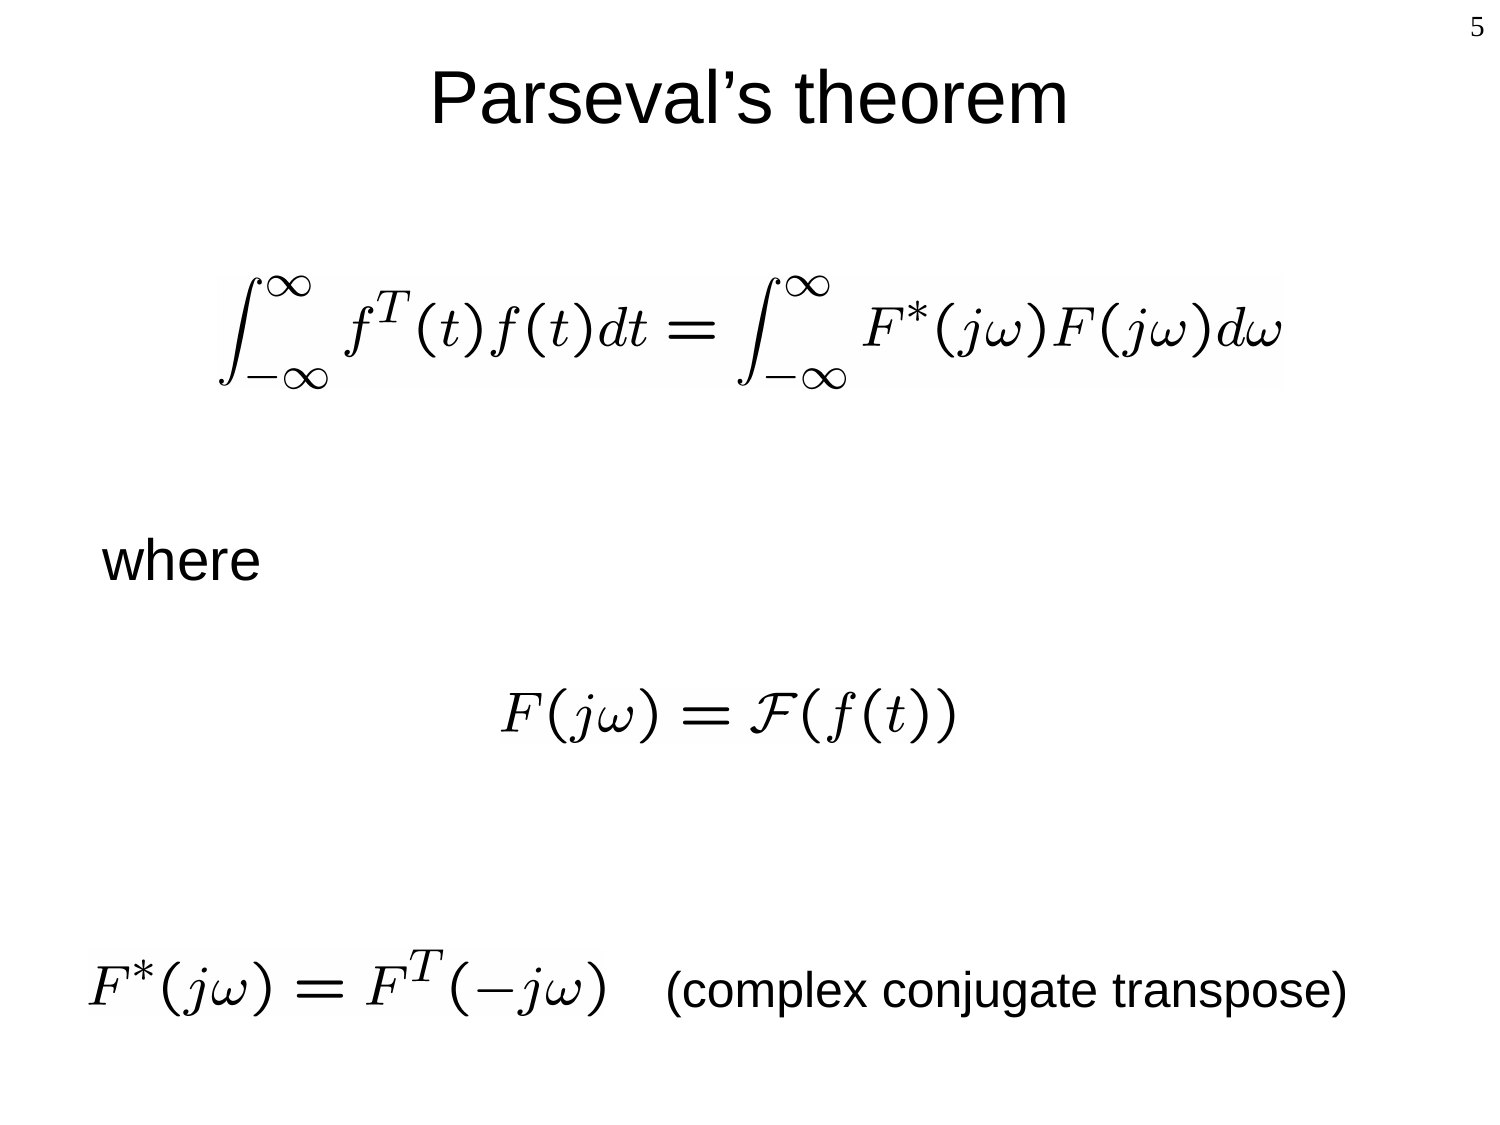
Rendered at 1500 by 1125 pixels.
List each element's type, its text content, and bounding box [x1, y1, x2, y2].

text_box where [87, 514, 277, 600]
title Parseval’s theorem [112, 0, 1388, 188]
picture [499, 687, 955, 744]
picture [88, 949, 605, 1018]
slide_number 5 [1388, 0, 1500, 76]
picture [217, 274, 1283, 390]
text_box (complex conjugate transpose) [62, 950, 1475, 1075]
